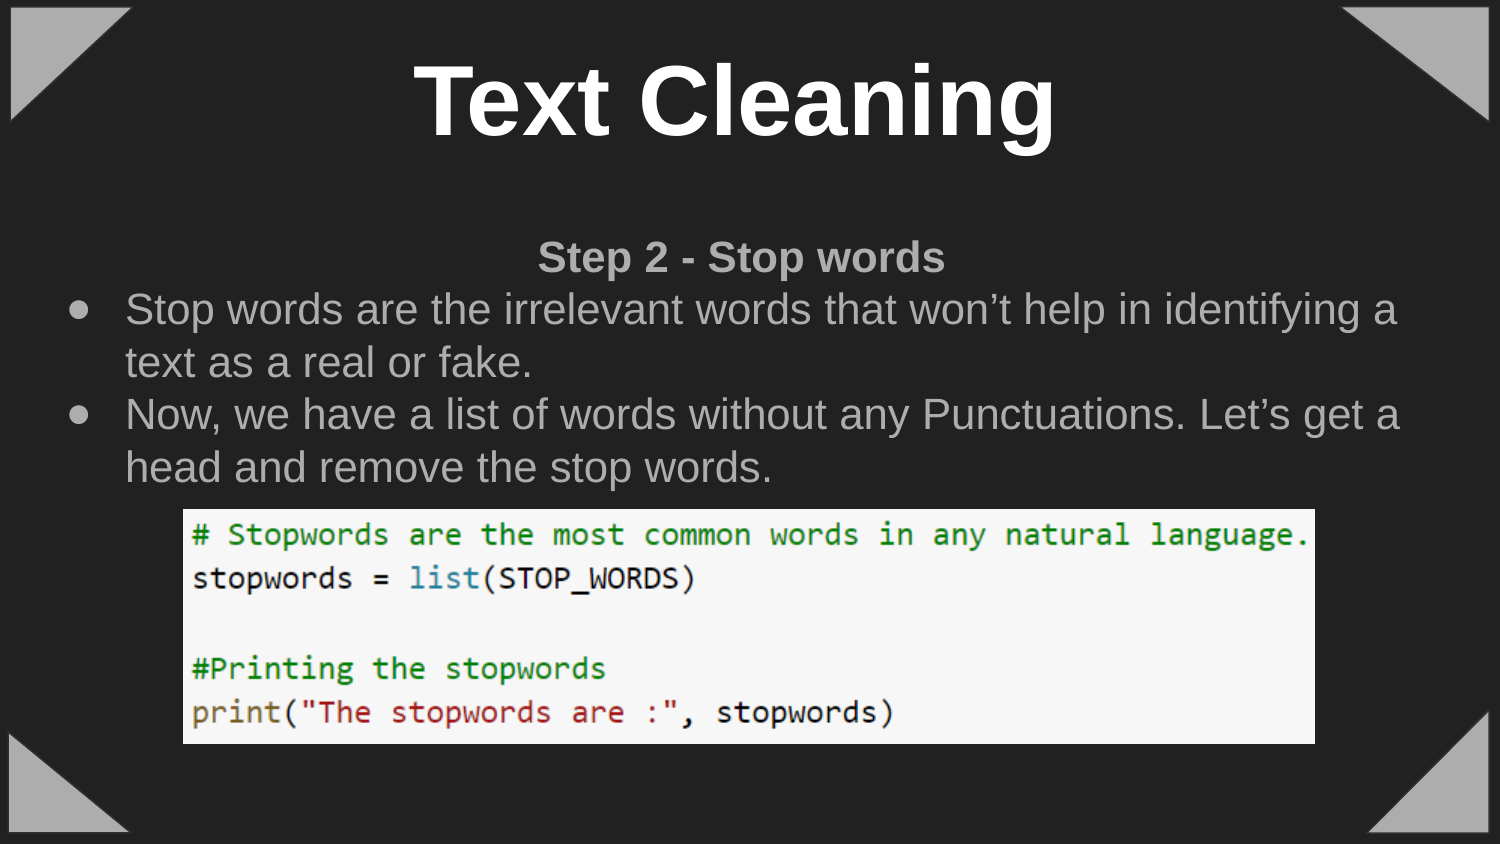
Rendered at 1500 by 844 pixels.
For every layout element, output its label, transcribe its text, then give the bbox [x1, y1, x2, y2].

picture [182, 509, 1316, 745]
title Text Cleaning [51, 21, 1449, 161]
text_box [1366, 709, 1490, 834]
text_box [1339, 6, 1490, 123]
subtitle Step 2 - Stop words Stop words are the irrelevant words that won’t help in identifying a text as a real or fake. Now, we have a list of words without any Punctuations. Let’s get a head and remove the stop words. [35, 161, 1449, 833]
text_box [8, 731, 132, 833]
text_box [10, 6, 134, 123]
